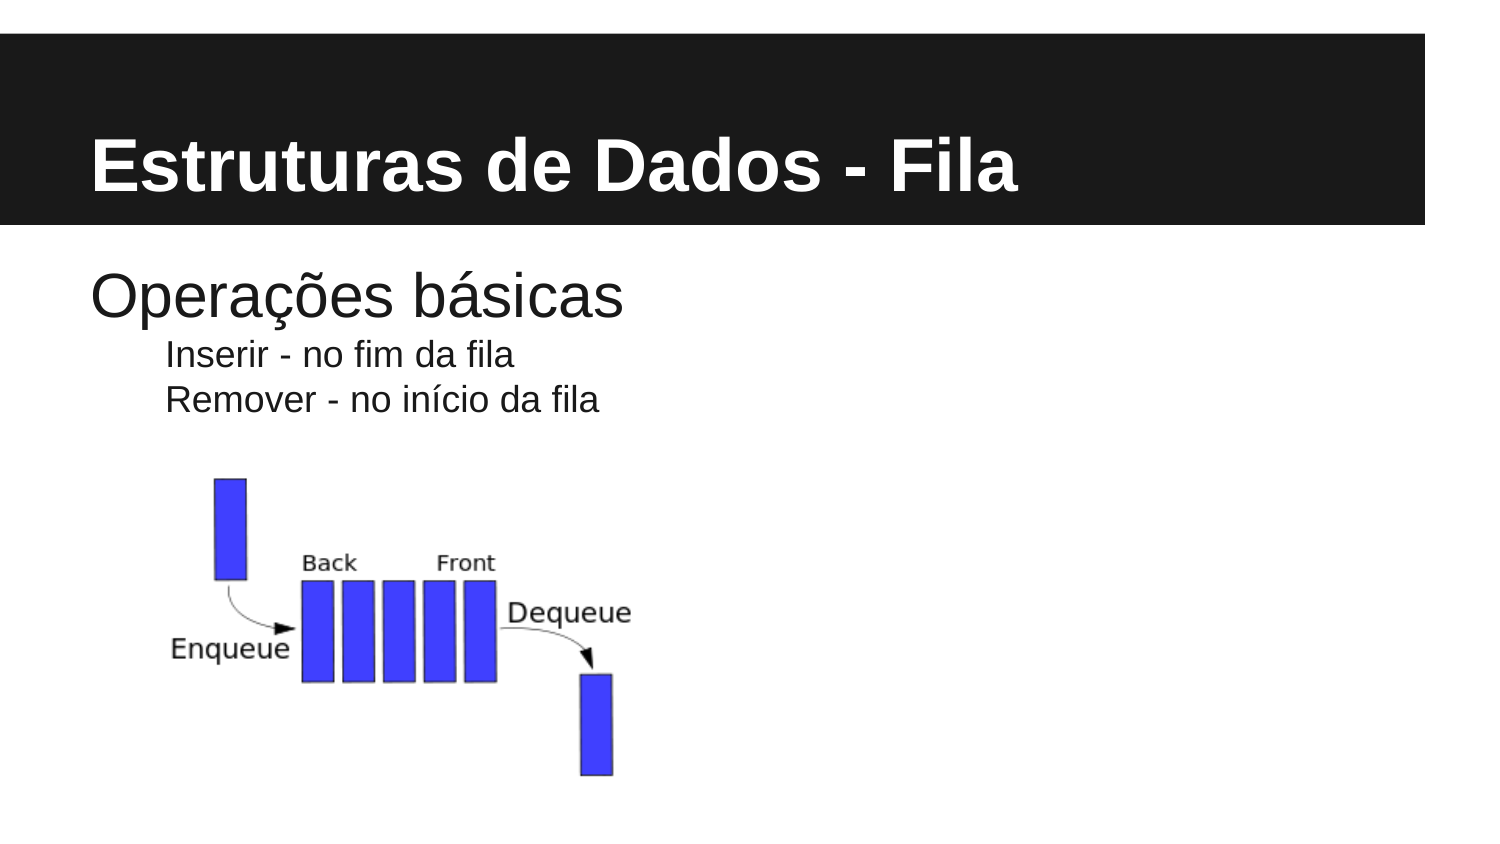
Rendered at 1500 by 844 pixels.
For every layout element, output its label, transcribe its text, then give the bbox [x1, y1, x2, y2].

list Operações básicas Inserir - no fim da fila Remover - no início da fila [75, 239, 1425, 808]
title Estruturas de Dados - Fila [75, 33, 1425, 221]
picture [164, 474, 634, 781]
